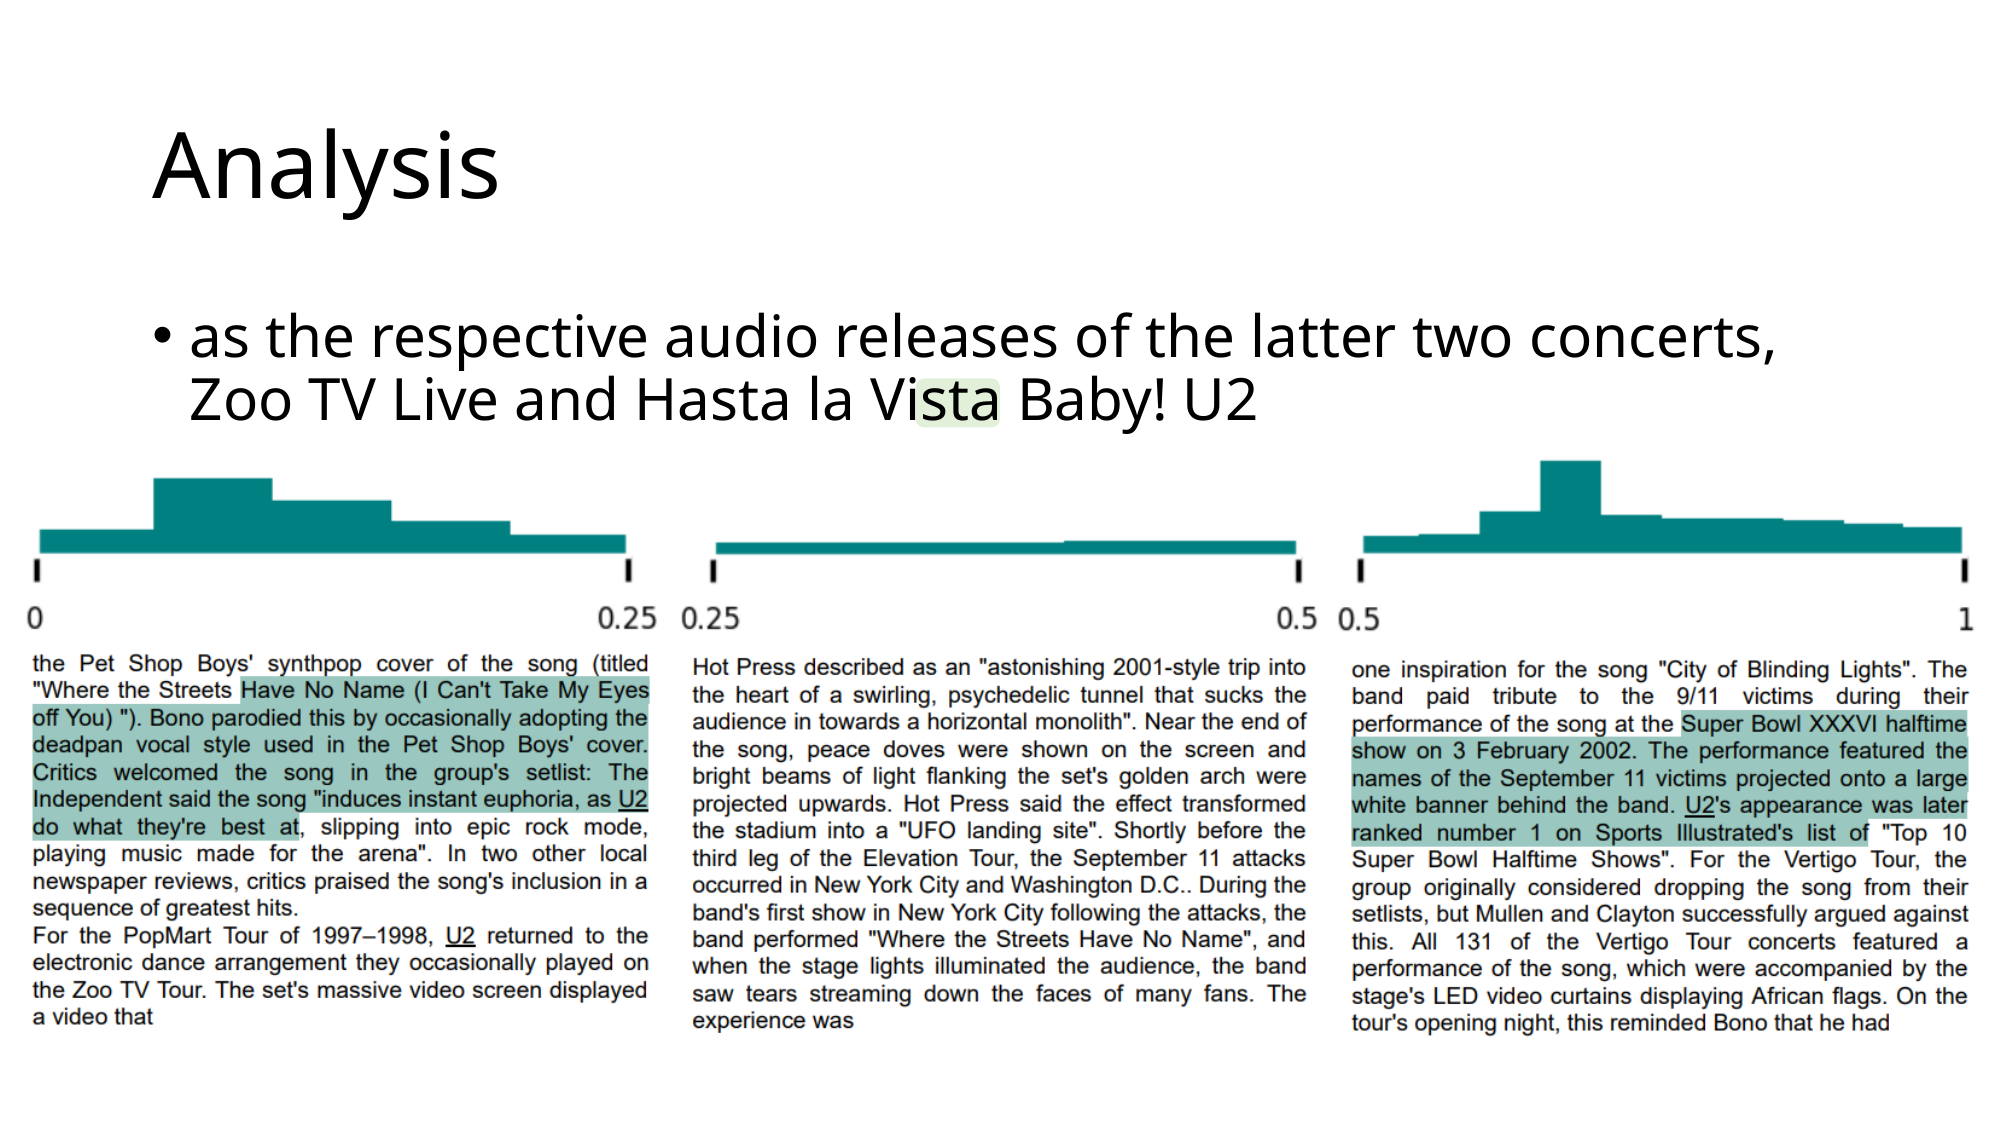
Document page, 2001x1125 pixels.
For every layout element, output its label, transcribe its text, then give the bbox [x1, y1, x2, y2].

list as the respective audio releases of the latter two concerts, Zoo TV Live and Hasta la Vista Baby! U2 [137, 299, 1863, 444]
picture [0, 444, 2000, 1050]
title Analysis [137, 59, 1863, 278]
